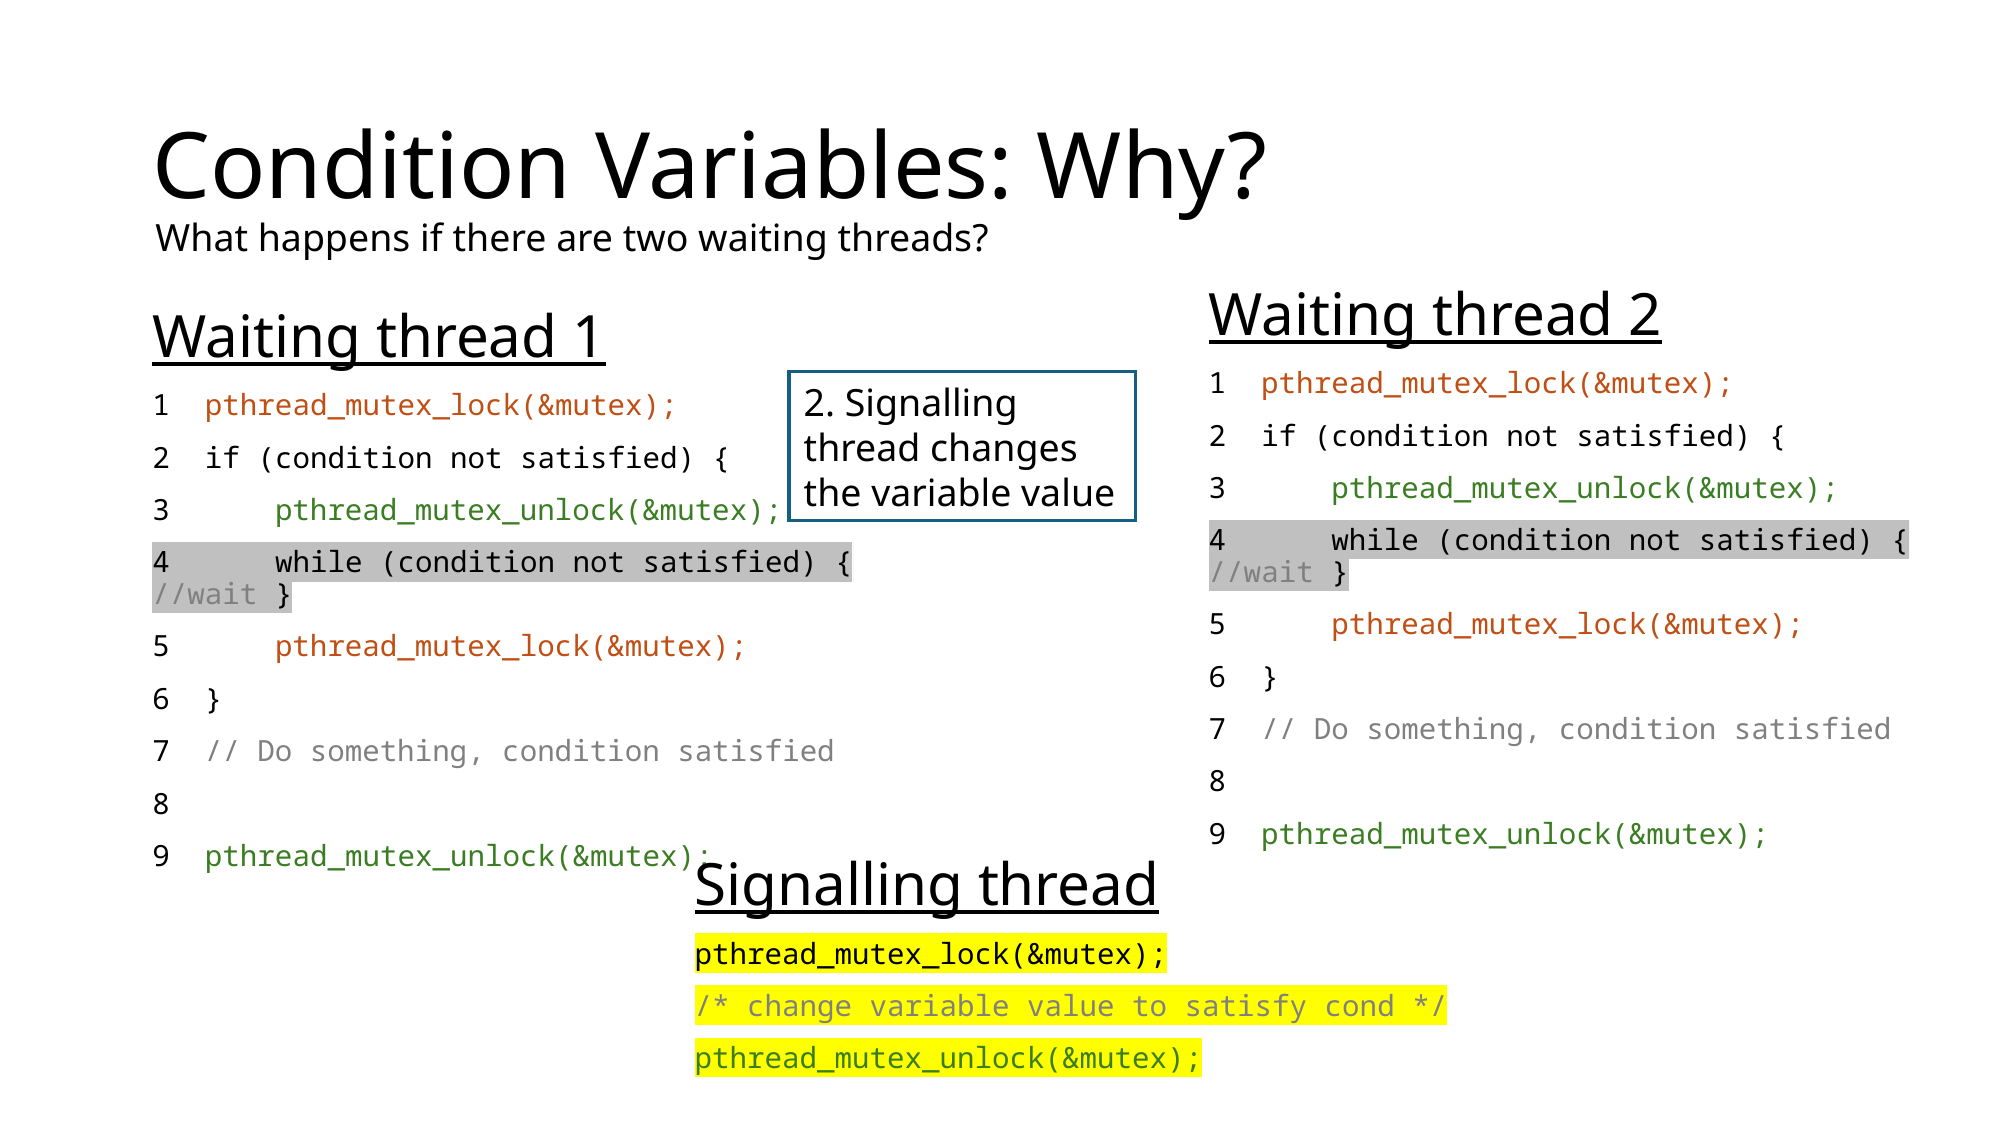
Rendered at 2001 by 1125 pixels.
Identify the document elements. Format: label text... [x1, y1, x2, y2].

list Signalling thread pthread_mutex_lock(&mutex); /* change variable value to satisfy cond */ pthread_mutex_unlock(&mutex); [679, 847, 1530, 1125]
text_box Waiting thread 2 1 pthread_mutex_lock(&mutex); 2 if (condition not satisfied) { 3 pthread_mutex_unlock(&mutex); 4 while (condition not satisfied) { //wait } 5 pthread_mutex_lock(&mutex); 6 } 7 // Do something, condition satisfied 8 9 pthread_mutex_unlock(&mutex); [1193, 277, 2000, 992]
text_box What happens if there are two waiting threads? [140, 206, 1194, 312]
title Condition Variables: Why? [137, 59, 1863, 278]
list Waiting thread 1 1 pthread_mutex_lock(&mutex); 2 if (condition not satisfied) { 3 pthread_mutex_unlock(&mutex); 4 while (condition not satisfied) { //wait } 5 pthread_mutex_lock(&mutex); 6 } 7 // Do something, condition satisfied 8 9 pthread_mutex_unlock(&mutex); [137, 299, 988, 1014]
text_box 2. Signalling thread changes the variable value [787, 370, 1137, 522]
